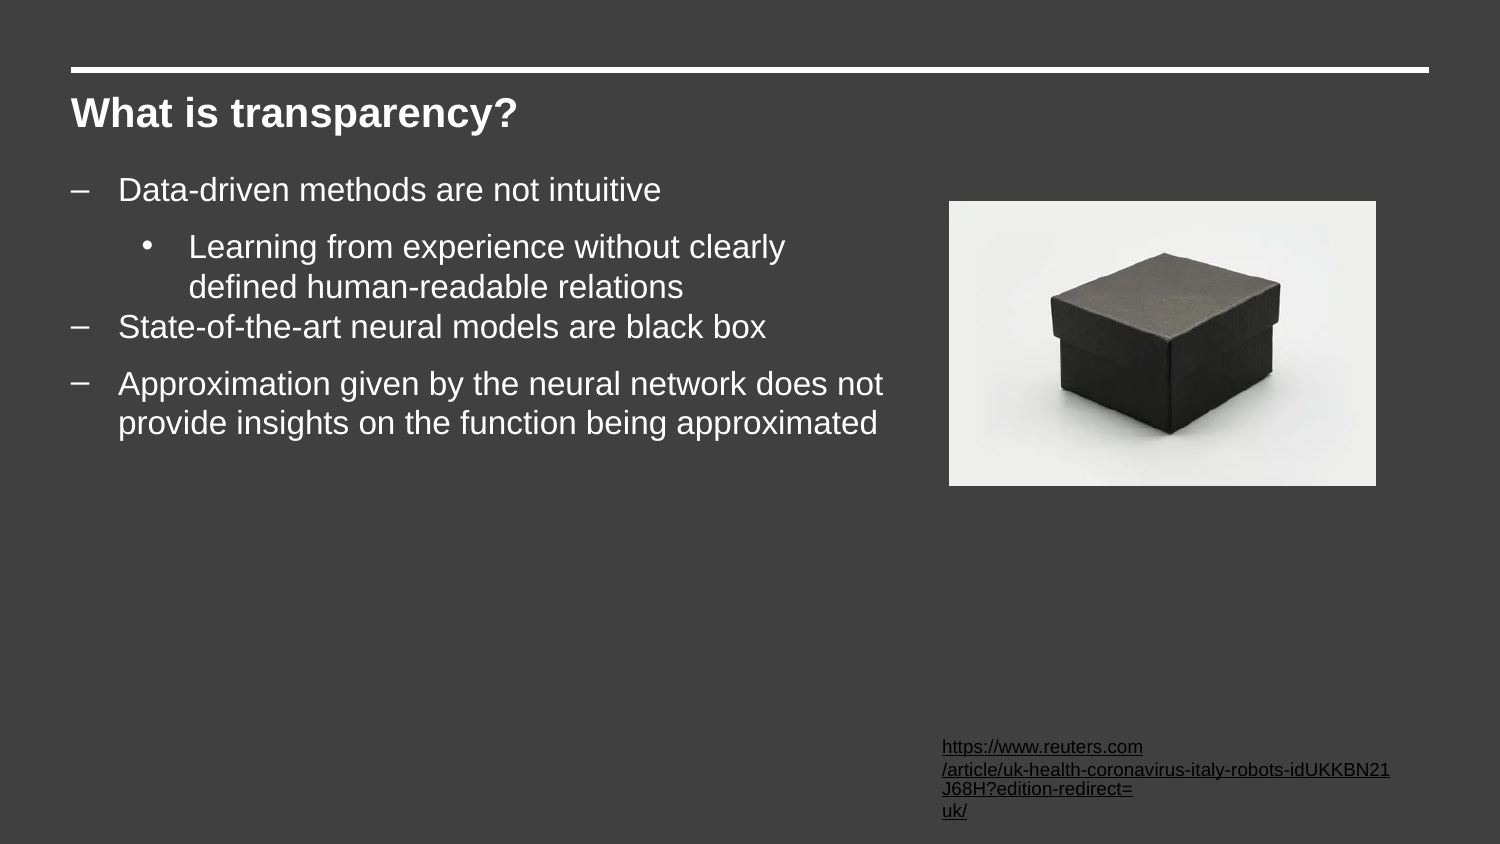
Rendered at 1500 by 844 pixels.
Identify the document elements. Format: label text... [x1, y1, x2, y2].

text_box What is transparency? [70, 53, 1430, 169]
picture [949, 201, 1376, 486]
text_box https://www.reuters.com/article/uk-health-coronavirus-italy-robots-idUKKBN21J68H?edition-redirect=uk/ [927, 727, 1412, 810]
list Data-driven methods are not intuitive Learning from experience without clearly defined human-readable relations State-of-the-art neural models are black box Approximation given by the neural network does not provide insights on the function being approximated [70, 169, 896, 486]
